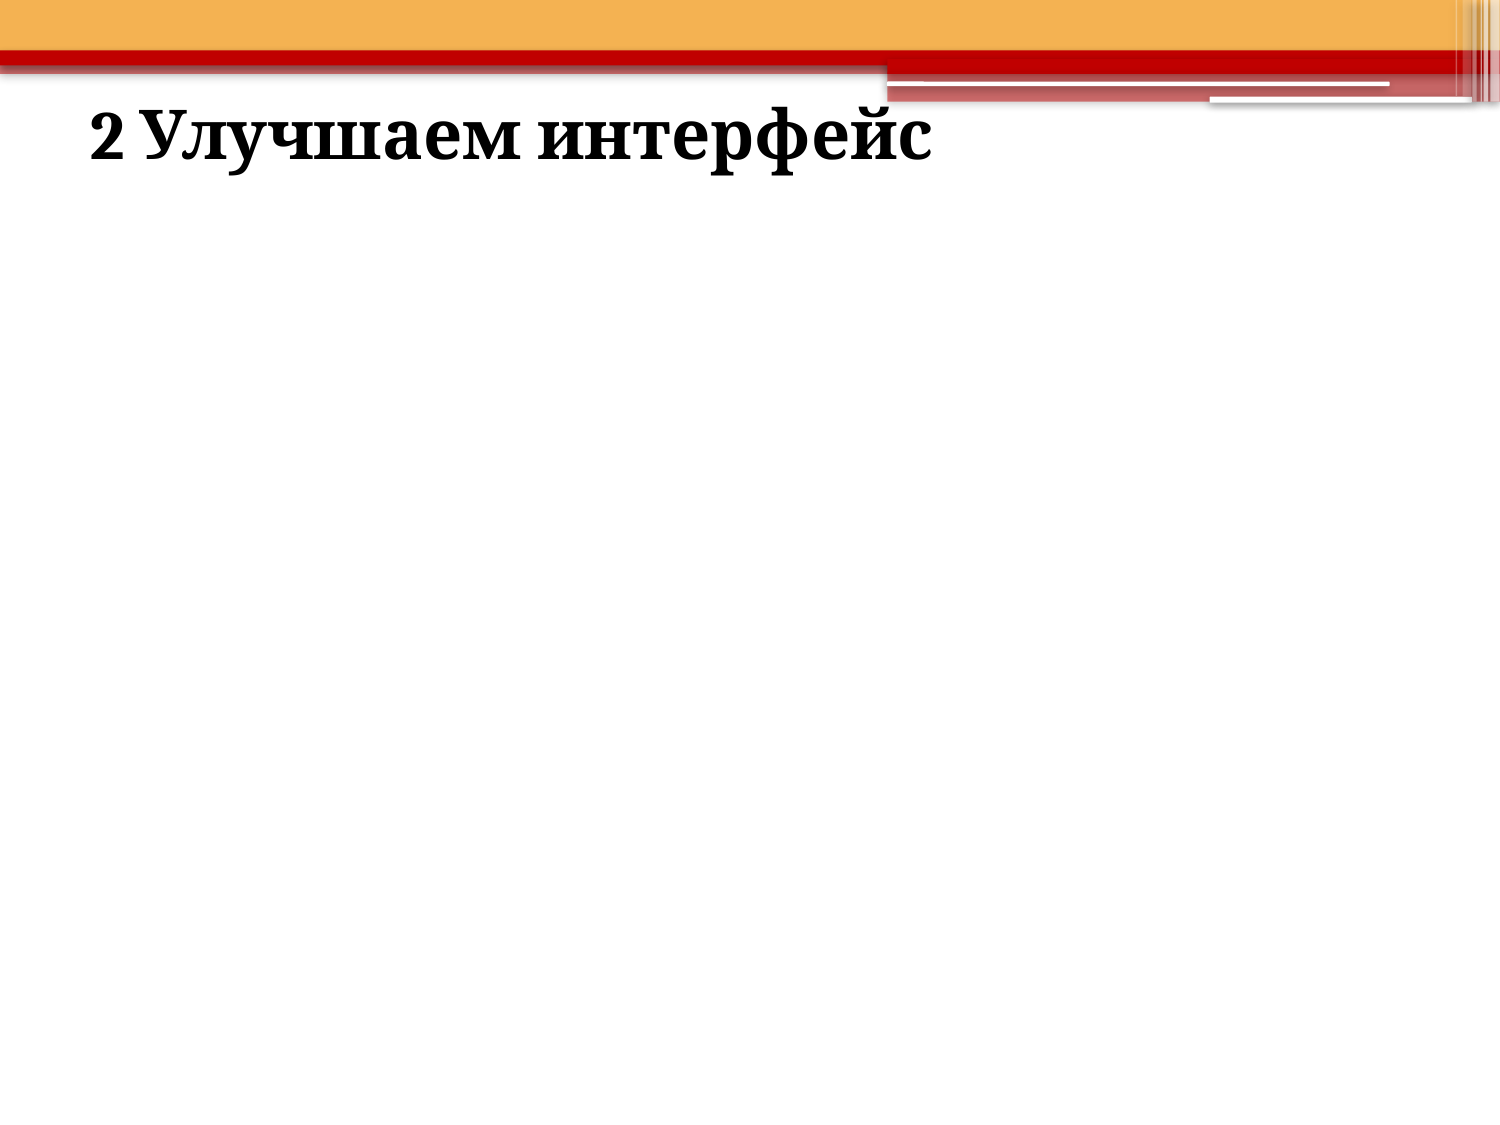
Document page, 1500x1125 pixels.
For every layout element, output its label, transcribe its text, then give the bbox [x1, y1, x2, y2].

text_box 2 Улучшаем интерфейс [74, 44, 1425, 220]
